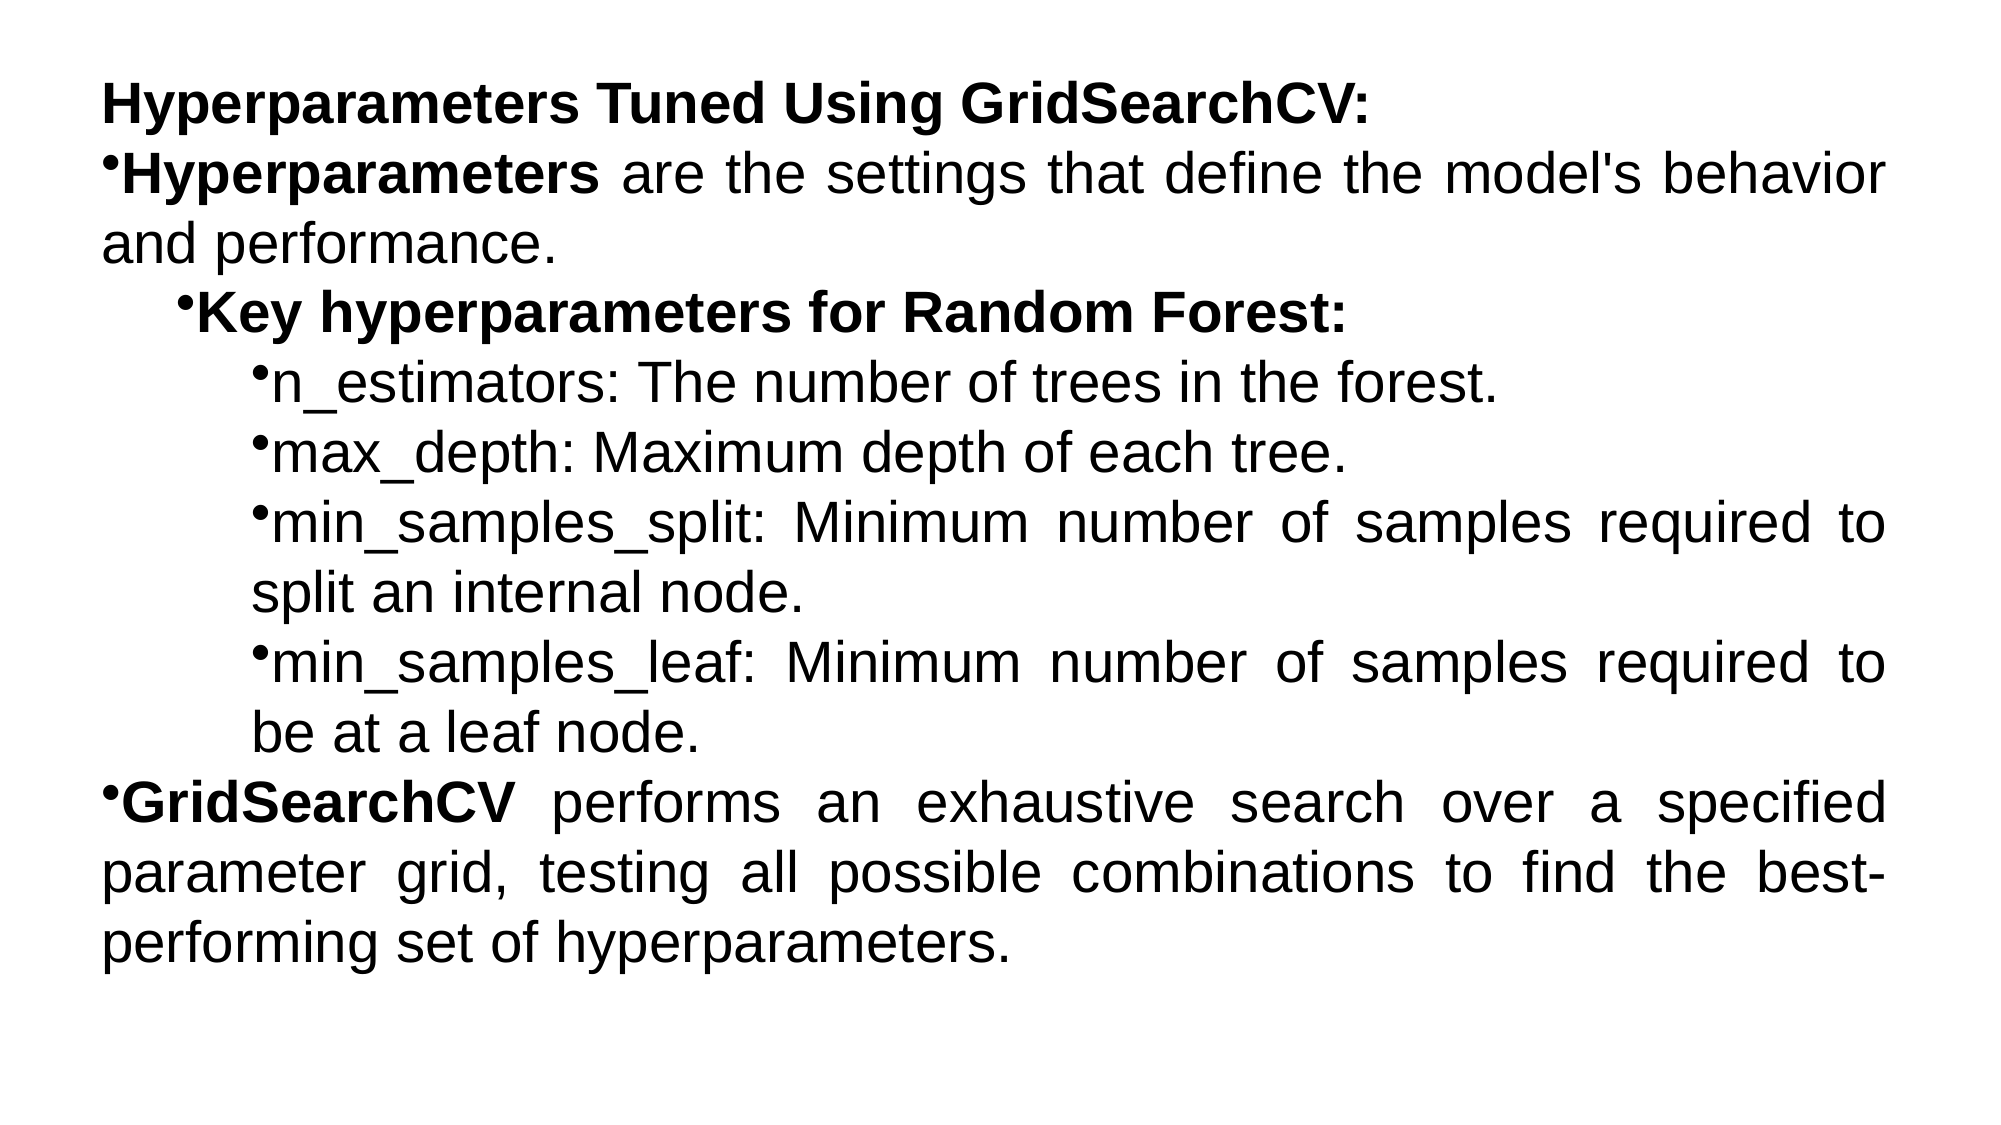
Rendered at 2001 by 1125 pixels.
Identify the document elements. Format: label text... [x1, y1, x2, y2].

list Hyperparameters Tuned Using GridSearchCV: Hyperparameters are the settings that define the model's behavior and performance. Key hyperparameters for Random Forest: n_estimators: The number of trees in the forest. max_depth: Maximum depth of each tree. min_samples_split: Minimum number of samples required to split an internal node. min_samples_leaf: Minimum number of samples required to be at a leaf node. GridSearchCV performs an exhaustive search over a specified parameter grid, testing all possible combinations to find the best-performing set of hyperparameters. [85, 57, 1905, 1027]
